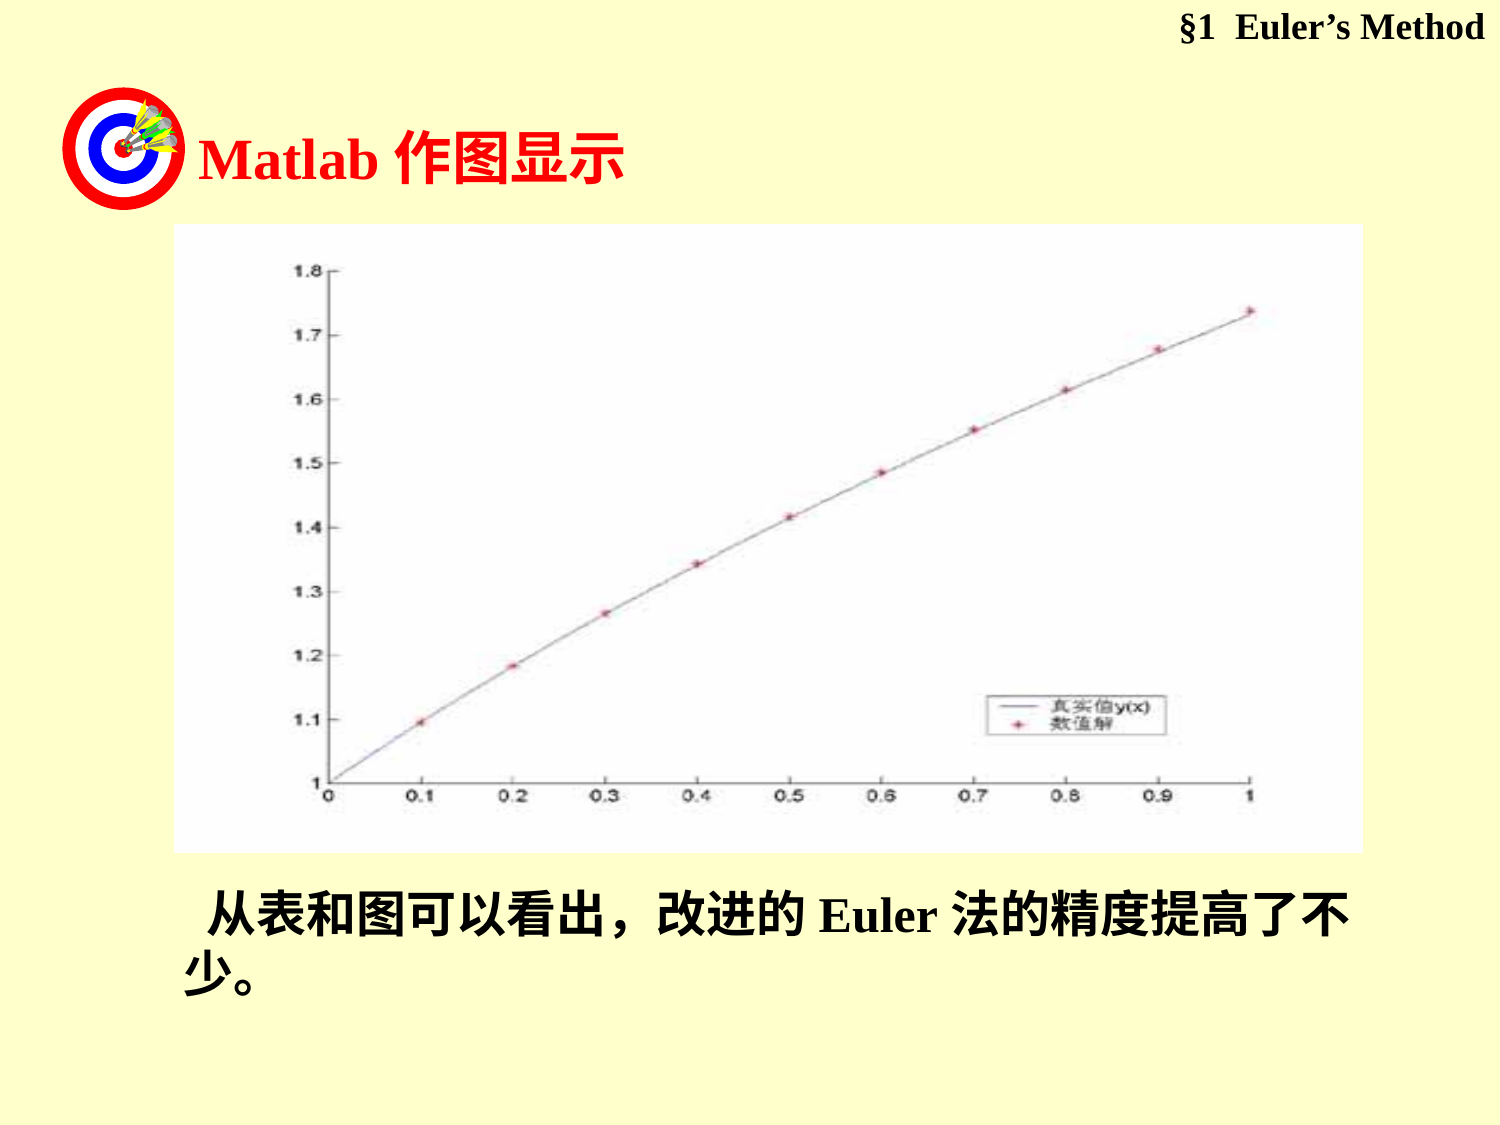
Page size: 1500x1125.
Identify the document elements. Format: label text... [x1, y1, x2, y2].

picture [62, 87, 185, 210]
title Matlab作图显示 [112, 99, 713, 213]
text_box §1 Euler’s Method [1062, 0, 1500, 50]
text_box 从表和图可以看出，改进的Euler法的精度提高了不少。 [112, 875, 1388, 1075]
picture [174, 224, 1363, 854]
